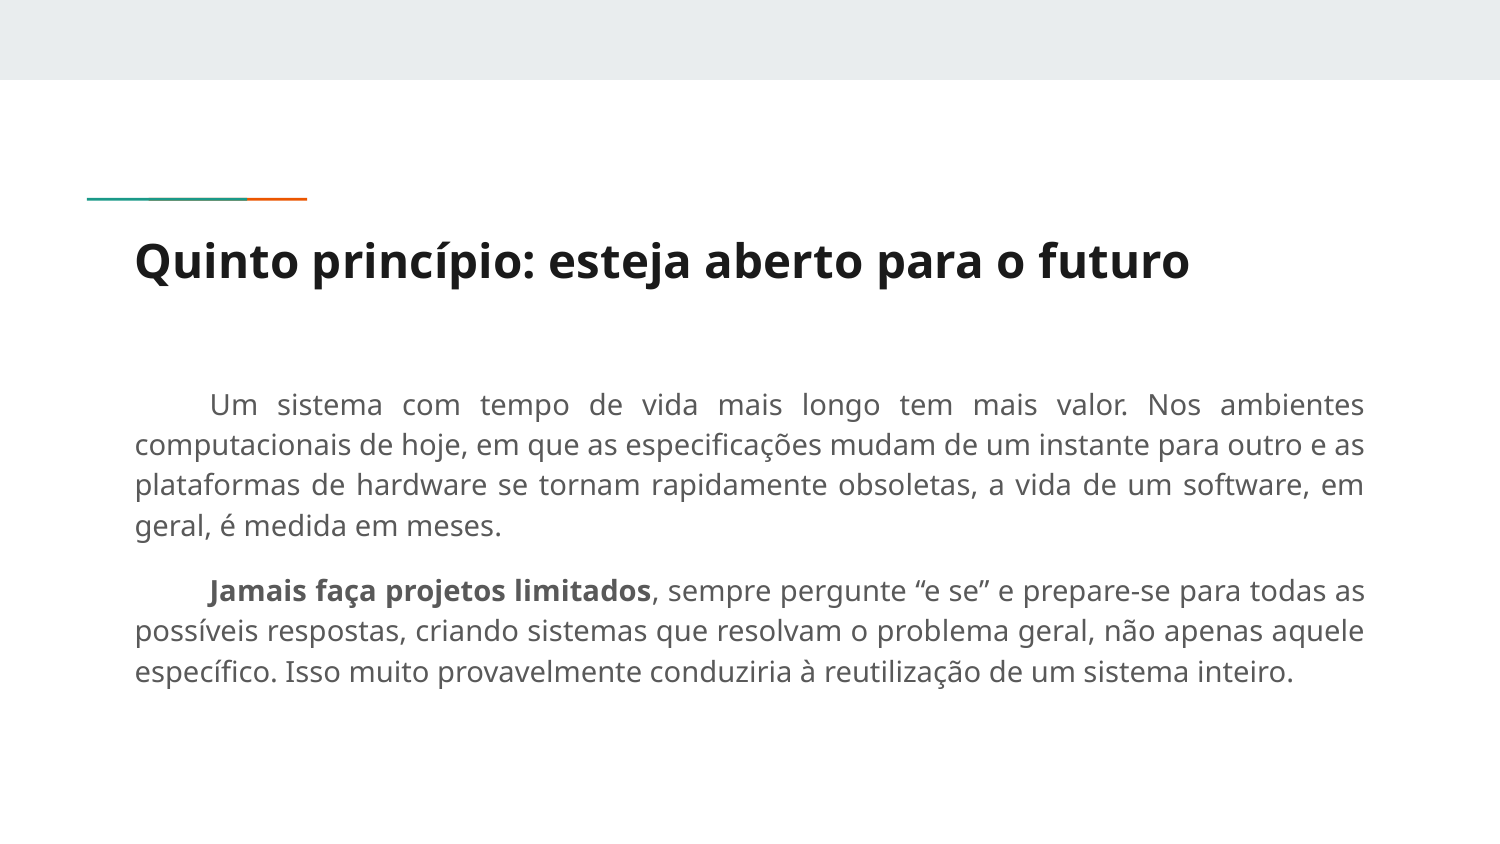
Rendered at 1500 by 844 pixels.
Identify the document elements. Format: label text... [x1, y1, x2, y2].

list Um sistema com tempo de vida mais longo tem mais valor. Nos ambientes computacionais de hoje, em que as especificações mudam de um instante para outro e as plataformas de hardware se tornam rapidamente obsoletas, a vida de um software, em geral, é medida em meses. Jamais faça projetos limitados, sempre pergunte “e se” e prepare-se para todas as possíveis respostas, criando sistemas que resolvam o problema geral, não apenas aquele específico. Isso muito provavelmente conduziria à reutilização de um sistema inteiro. [119, 341, 1381, 728]
title Quinto princípio: esteja aberto para o futuro [119, 216, 1381, 305]
